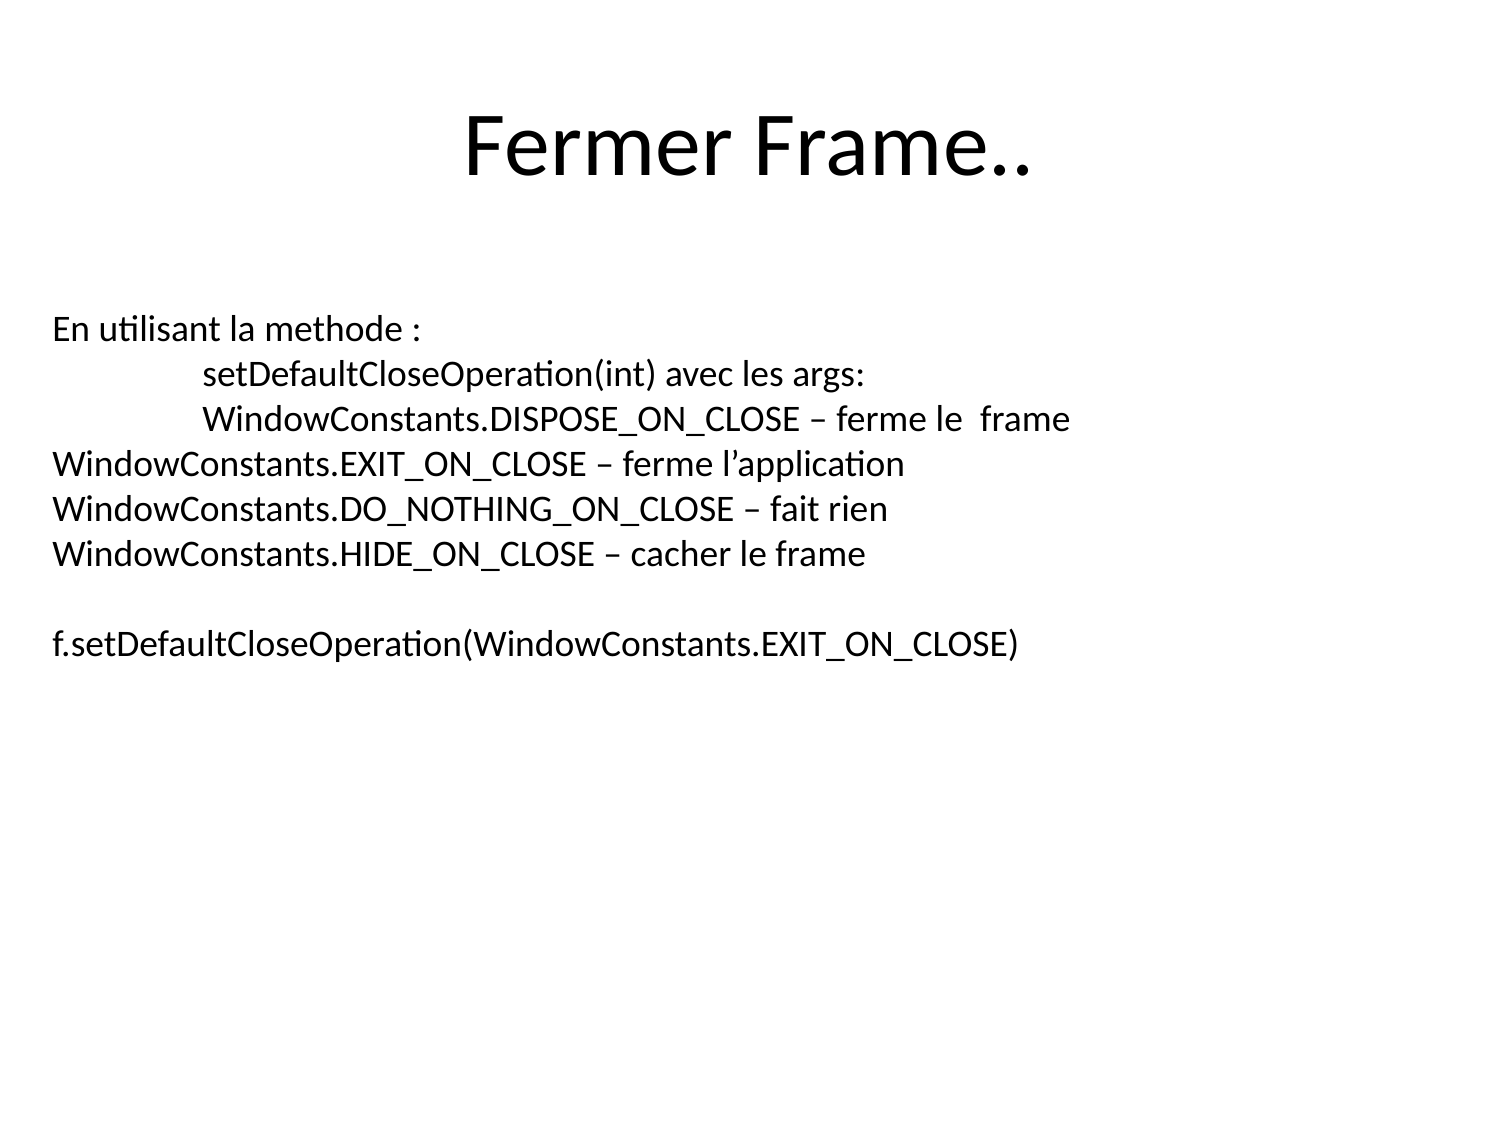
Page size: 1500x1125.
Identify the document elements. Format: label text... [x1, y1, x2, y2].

title Fermer Frame.. [75, 45, 1425, 233]
text_box En utilisant la methode : setDefaultCloseOperation(int) avec les args: WindowConstants.DISPOSE_ON_CLOSE – ferme le frame WindowConstants.ΕΧΙΤ_ON_CLOSE – ferme l’application WindowConstants.DO_NOTHING_ON_CLOSE – fait rien WindowConstants.HIDE_ON_CLOSE – cacher le frame f.setDefaultCloseOperation(WindowConstants.EXIT_ON_CLOSE) [37, 296, 1400, 671]
